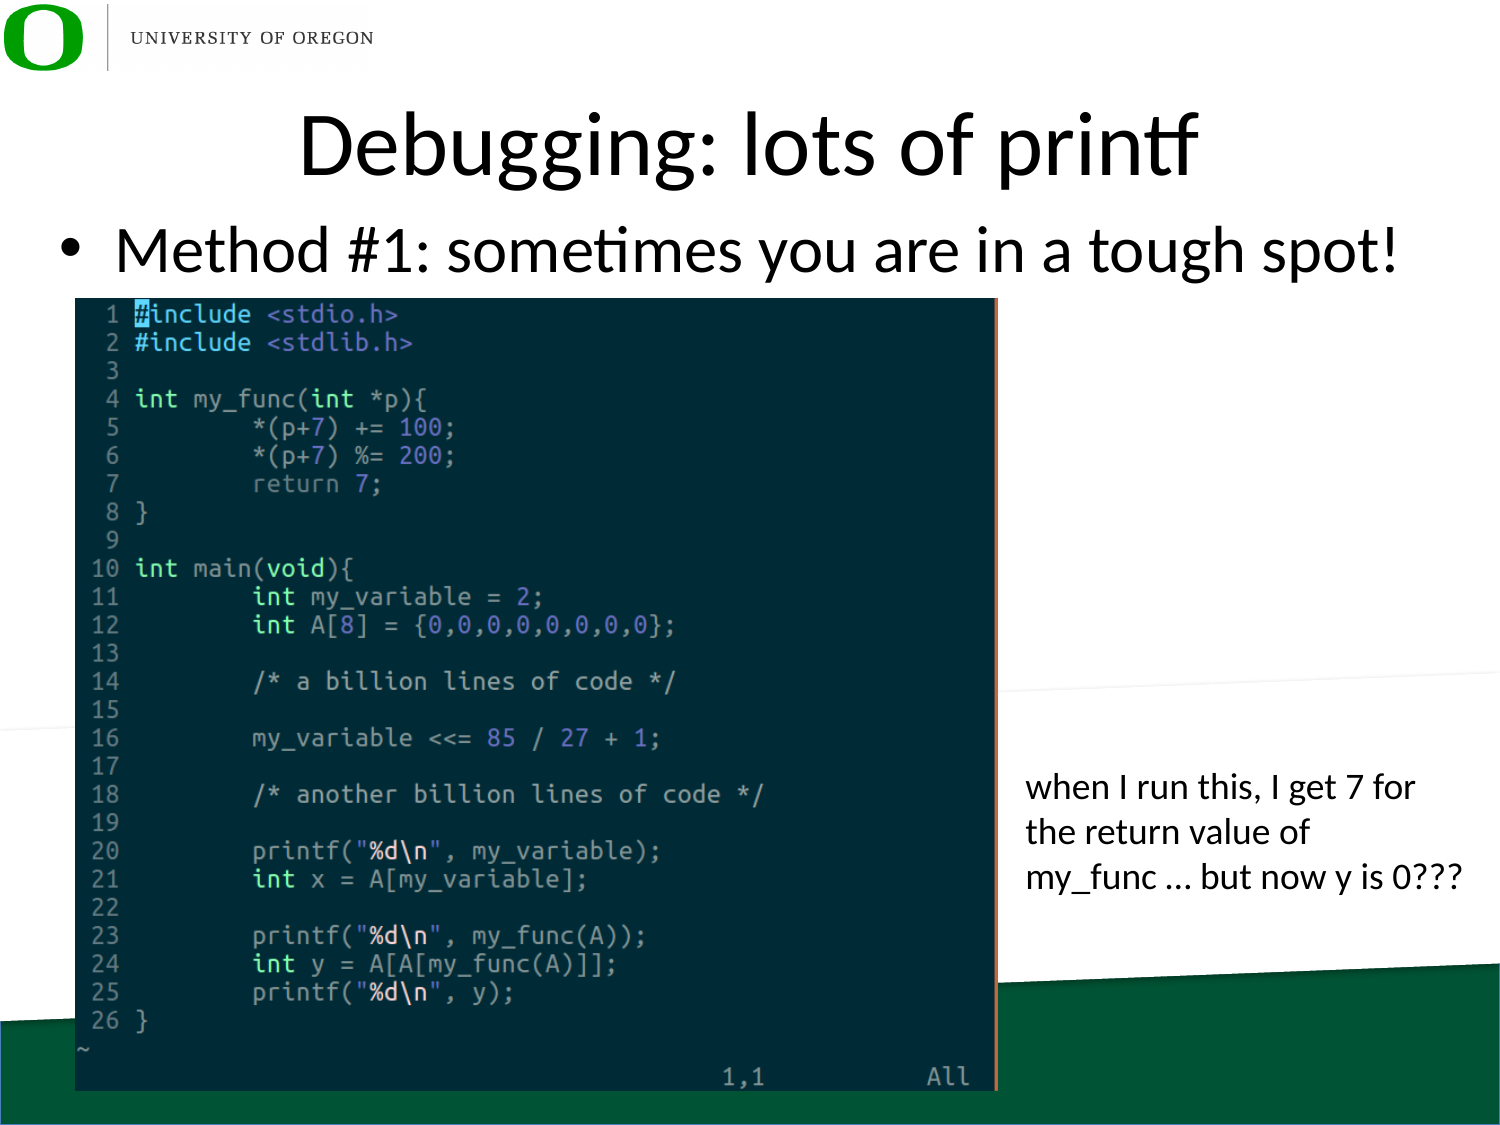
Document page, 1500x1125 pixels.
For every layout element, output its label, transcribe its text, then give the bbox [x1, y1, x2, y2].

picture [152, 338, 162, 351]
picture [371, 303, 382, 322]
picture [268, 311, 280, 320]
picture [447, 460, 452, 468]
picture [284, 955, 294, 972]
picture [534, 728, 543, 750]
picture [284, 616, 294, 633]
picture [167, 390, 177, 407]
picture [416, 615, 425, 637]
picture [739, 785, 749, 795]
picture [107, 559, 118, 576]
picture [592, 840, 603, 859]
picture [370, 840, 397, 859]
picture [386, 332, 397, 350]
picture [166, 338, 177, 350]
picture [107, 814, 118, 831]
picture [283, 564, 295, 577]
picture [328, 394, 338, 407]
picture [270, 931, 279, 944]
picture [312, 592, 324, 605]
picture [416, 677, 426, 689]
picture [314, 983, 324, 1000]
picture [415, 875, 426, 892]
picture [488, 677, 500, 689]
list Method #1: sometimes you are in a tough spot! [43, 198, 1484, 399]
picture [270, 959, 280, 972]
picture [108, 362, 118, 379]
picture [402, 841, 411, 863]
picture [329, 733, 337, 746]
picture [489, 875, 500, 887]
picture [284, 423, 294, 440]
picture [108, 333, 118, 351]
picture [107, 672, 118, 689]
picture [388, 954, 395, 976]
picture [313, 875, 324, 887]
picture [372, 671, 382, 689]
picture [107, 785, 118, 802]
picture [330, 445, 336, 468]
picture [357, 423, 368, 434]
picture [313, 446, 324, 463]
picture [93, 1011, 104, 1028]
picture [371, 870, 383, 887]
picture [370, 981, 397, 1000]
picture [284, 451, 294, 468]
picture [94, 644, 103, 661]
picture [400, 875, 412, 887]
picture [327, 592, 338, 609]
picture [314, 842, 323, 859]
picture [636, 729, 646, 746]
picture [358, 925, 366, 932]
picture [255, 446, 264, 456]
picture [665, 790, 676, 802]
picture [445, 875, 456, 887]
picture [313, 733, 324, 746]
picture [651, 672, 661, 682]
picture [518, 846, 529, 859]
picture [299, 389, 307, 411]
picture [535, 601, 540, 609]
picture [594, 954, 600, 976]
picture [605, 616, 617, 633]
picture [474, 677, 485, 689]
picture [313, 790, 324, 802]
picture [180, 310, 192, 322]
picture [313, 927, 324, 944]
picture [108, 588, 118, 605]
picture [533, 869, 544, 887]
picture [371, 790, 382, 802]
picture [548, 671, 559, 689]
picture [269, 733, 280, 750]
picture [620, 790, 632, 802]
picture [667, 629, 672, 637]
picture [415, 418, 426, 435]
picture [254, 586, 265, 605]
picture [620, 677, 632, 689]
picture [270, 592, 280, 605]
picture [255, 479, 264, 492]
picture [608, 925, 615, 948]
picture [489, 931, 500, 948]
picture [94, 701, 103, 718]
picture [328, 925, 339, 944]
picture [313, 418, 324, 435]
picture [562, 729, 573, 746]
picture [94, 814, 103, 831]
picture [283, 931, 294, 944]
picture [403, 389, 410, 411]
picture [754, 1068, 763, 1085]
picture [238, 338, 250, 351]
picture [475, 954, 486, 972]
picture [93, 842, 104, 859]
picture [270, 416, 277, 440]
picture [343, 982, 351, 1004]
picture [107, 1011, 118, 1028]
picture [402, 925, 411, 948]
picture [518, 588, 529, 605]
picture [270, 987, 279, 1000]
picture [372, 592, 382, 605]
picture [488, 790, 500, 802]
picture [313, 389, 324, 407]
picture [519, 925, 530, 944]
picture [402, 418, 411, 435]
picture [283, 394, 294, 407]
picture [666, 671, 675, 694]
picture [547, 790, 558, 802]
picture [327, 670, 338, 689]
picture [152, 394, 162, 407]
picture [620, 846, 632, 859]
picture [270, 620, 280, 633]
picture [944, 1067, 954, 1085]
picture [108, 616, 118, 633]
picture [576, 790, 588, 802]
picture [298, 451, 309, 462]
picture [135, 300, 149, 327]
text_box when I run this, I get 7 for the return value of my_func … but now y is 0??? [1010, 754, 1489, 905]
picture [636, 784, 647, 802]
picture [429, 959, 441, 972]
picture [298, 334, 309, 351]
picture [94, 560, 103, 576]
picture [255, 558, 263, 581]
picture [270, 445, 277, 468]
picture [517, 616, 529, 633]
picture [474, 790, 485, 802]
picture [284, 475, 294, 492]
picture [343, 785, 353, 802]
picture [196, 332, 206, 351]
picture [210, 338, 221, 351]
picture [357, 783, 368, 802]
picture [254, 869, 265, 887]
picture [284, 846, 294, 859]
picture [107, 955, 118, 972]
picture [491, 982, 498, 1004]
picture [460, 875, 470, 887]
picture [107, 531, 118, 548]
picture [533, 846, 544, 859]
picture [342, 338, 353, 351]
picture [4, 4, 373, 71]
picture [108, 898, 118, 915]
picture [590, 926, 603, 944]
picture [459, 616, 470, 633]
picture [298, 305, 309, 322]
picture [504, 959, 514, 972]
picture [312, 557, 323, 577]
picture [388, 869, 395, 892]
picture [328, 332, 338, 351]
picture [579, 954, 585, 976]
picture [357, 671, 368, 689]
picture [180, 338, 192, 351]
picture [330, 416, 336, 440]
picture [358, 841, 366, 847]
picture [137, 389, 148, 407]
picture [343, 558, 352, 581]
picture [196, 304, 206, 322]
picture [652, 742, 658, 750]
picture [562, 790, 573, 802]
picture [254, 615, 265, 633]
picture [488, 729, 500, 746]
picture [313, 959, 324, 976]
picture [577, 846, 588, 859]
picture [429, 446, 441, 463]
picture [928, 1068, 941, 1085]
picture [386, 310, 397, 321]
picture [94, 785, 103, 802]
picture [429, 418, 441, 435]
picture [429, 616, 441, 633]
picture [402, 982, 411, 1005]
picture [400, 733, 412, 746]
picture [268, 479, 280, 492]
picture [532, 677, 544, 689]
picture [298, 931, 309, 944]
picture [415, 846, 426, 859]
picture [418, 954, 424, 976]
picture [210, 394, 221, 412]
title Debugging: lots of printf [75, 45, 1425, 198]
picture [386, 677, 397, 689]
picture [724, 1068, 734, 1085]
picture [356, 446, 382, 463]
picture [504, 729, 514, 746]
picture [651, 615, 660, 637]
picture [400, 677, 412, 689]
picture [93, 898, 103, 915]
picture [298, 423, 309, 434]
picture [225, 564, 236, 576]
picture [109, 870, 118, 887]
picture [107, 503, 118, 520]
picture [298, 790, 309, 802]
picture [374, 488, 379, 496]
picture [518, 959, 529, 972]
picture [343, 390, 353, 407]
picture [576, 616, 588, 633]
picture [473, 846, 485, 859]
picture [166, 559, 177, 577]
picture [549, 846, 557, 859]
picture [224, 303, 235, 322]
picture [253, 733, 265, 746]
picture [93, 955, 103, 972]
picture [445, 784, 456, 802]
picture [473, 931, 485, 944]
picture [312, 332, 323, 351]
picture [107, 842, 118, 859]
picture [328, 982, 339, 1000]
picture [564, 869, 571, 892]
picture [342, 616, 353, 633]
picture [445, 586, 456, 605]
picture [254, 987, 265, 1005]
picture [638, 940, 643, 948]
picture [298, 846, 309, 859]
picture [255, 418, 265, 427]
picture [370, 924, 397, 944]
picture [592, 790, 602, 802]
picture [254, 846, 265, 863]
picture [312, 303, 323, 322]
picture [138, 1010, 146, 1033]
picture [108, 701, 118, 718]
picture [357, 733, 368, 746]
picture [606, 733, 617, 745]
picture [327, 310, 338, 322]
picture [445, 671, 456, 689]
picture [268, 339, 280, 349]
picture [298, 987, 309, 1000]
picture [577, 729, 588, 746]
picture [312, 616, 325, 633]
picture [270, 846, 279, 859]
picture [430, 586, 441, 605]
picture [359, 982, 366, 988]
picture [152, 564, 162, 577]
picture [343, 841, 351, 863]
picture [504, 677, 514, 689]
picture [254, 954, 265, 972]
picture [210, 310, 221, 322]
picture [108, 983, 118, 1000]
picture [93, 870, 104, 887]
picture [430, 790, 441, 802]
picture [386, 728, 397, 746]
picture [195, 394, 207, 407]
picture [401, 446, 411, 464]
picture [578, 925, 585, 948]
picture [371, 955, 383, 972]
picture [94, 588, 103, 605]
picture [416, 389, 425, 412]
picture [504, 790, 514, 802]
picture [386, 394, 397, 412]
picture [298, 564, 309, 577]
picture [343, 728, 353, 746]
picture [314, 479, 323, 492]
picture [107, 446, 118, 463]
picture [269, 785, 279, 795]
picture [93, 927, 103, 944]
picture [359, 615, 365, 637]
picture [254, 931, 265, 948]
picture [343, 925, 351, 948]
picture [109, 305, 118, 322]
picture [255, 784, 264, 807]
picture [401, 339, 412, 349]
picture [474, 988, 485, 1005]
picture [224, 332, 235, 351]
picture [533, 784, 544, 802]
picture [270, 874, 280, 887]
picture [328, 479, 338, 492]
picture [195, 564, 207, 576]
picture [577, 677, 588, 689]
picture [328, 841, 339, 859]
picture [255, 671, 264, 694]
picture [94, 616, 103, 633]
picture [518, 868, 529, 887]
picture [108, 757, 118, 774]
picture [387, 790, 397, 802]
picture [430, 734, 441, 744]
picture [400, 955, 413, 972]
picture [330, 558, 336, 581]
picture [138, 502, 147, 525]
picture [489, 846, 500, 863]
picture [564, 954, 571, 976]
picture [533, 931, 543, 944]
picture [679, 783, 705, 802]
picture [283, 588, 294, 605]
picture [240, 564, 250, 576]
picture [445, 734, 456, 744]
picture [108, 475, 118, 492]
picture [415, 446, 426, 463]
picture [548, 931, 558, 944]
picture [269, 672, 279, 682]
picture [107, 390, 118, 407]
picture [415, 987, 426, 1000]
picture [284, 310, 294, 322]
picture [372, 390, 381, 400]
picture [754, 784, 763, 807]
picture [210, 564, 221, 576]
picture [78, 1047, 89, 1051]
picture [562, 931, 573, 944]
picture [268, 564, 280, 576]
picture [107, 729, 118, 746]
picture [94, 672, 103, 689]
picture [488, 616, 500, 633]
picture [547, 616, 558, 633]
picture [387, 592, 396, 605]
picture [357, 475, 368, 492]
picture [623, 925, 630, 948]
picture [415, 931, 426, 944]
picture [284, 870, 294, 887]
picture [254, 394, 265, 407]
picture [653, 855, 658, 863]
picture [284, 987, 294, 1000]
picture [459, 784, 470, 802]
picture [459, 677, 470, 689]
picture [357, 331, 368, 351]
picture [284, 338, 294, 351]
picture [152, 310, 162, 322]
picture [958, 1067, 969, 1085]
picture [635, 616, 647, 633]
picture [547, 875, 558, 887]
picture [547, 955, 559, 972]
picture [591, 670, 617, 689]
picture [298, 677, 309, 689]
picture [136, 333, 148, 350]
picture [341, 310, 353, 322]
picture [94, 757, 103, 774]
picture [327, 790, 338, 802]
picture [342, 677, 353, 689]
picture [330, 615, 336, 637]
picture [108, 418, 118, 435]
picture [136, 564, 148, 577]
picture [108, 644, 118, 661]
picture [609, 968, 614, 976]
picture [606, 841, 617, 859]
picture [356, 592, 368, 605]
picture [108, 927, 118, 944]
picture [708, 790, 720, 802]
picture [94, 729, 103, 746]
picture [416, 592, 426, 605]
picture [93, 983, 104, 1000]
picture [445, 959, 456, 976]
picture [534, 953, 542, 976]
picture [372, 727, 383, 746]
picture [562, 841, 573, 859]
picture [166, 310, 177, 322]
picture [298, 733, 309, 746]
picture [298, 479, 309, 492]
picture [459, 592, 470, 605]
picture [240, 389, 251, 407]
picture [238, 310, 250, 322]
picture [401, 592, 412, 605]
picture [638, 840, 644, 863]
picture [416, 783, 427, 802]
picture [489, 959, 499, 972]
picture [504, 875, 514, 887]
picture [475, 875, 484, 887]
picture [269, 394, 280, 407]
